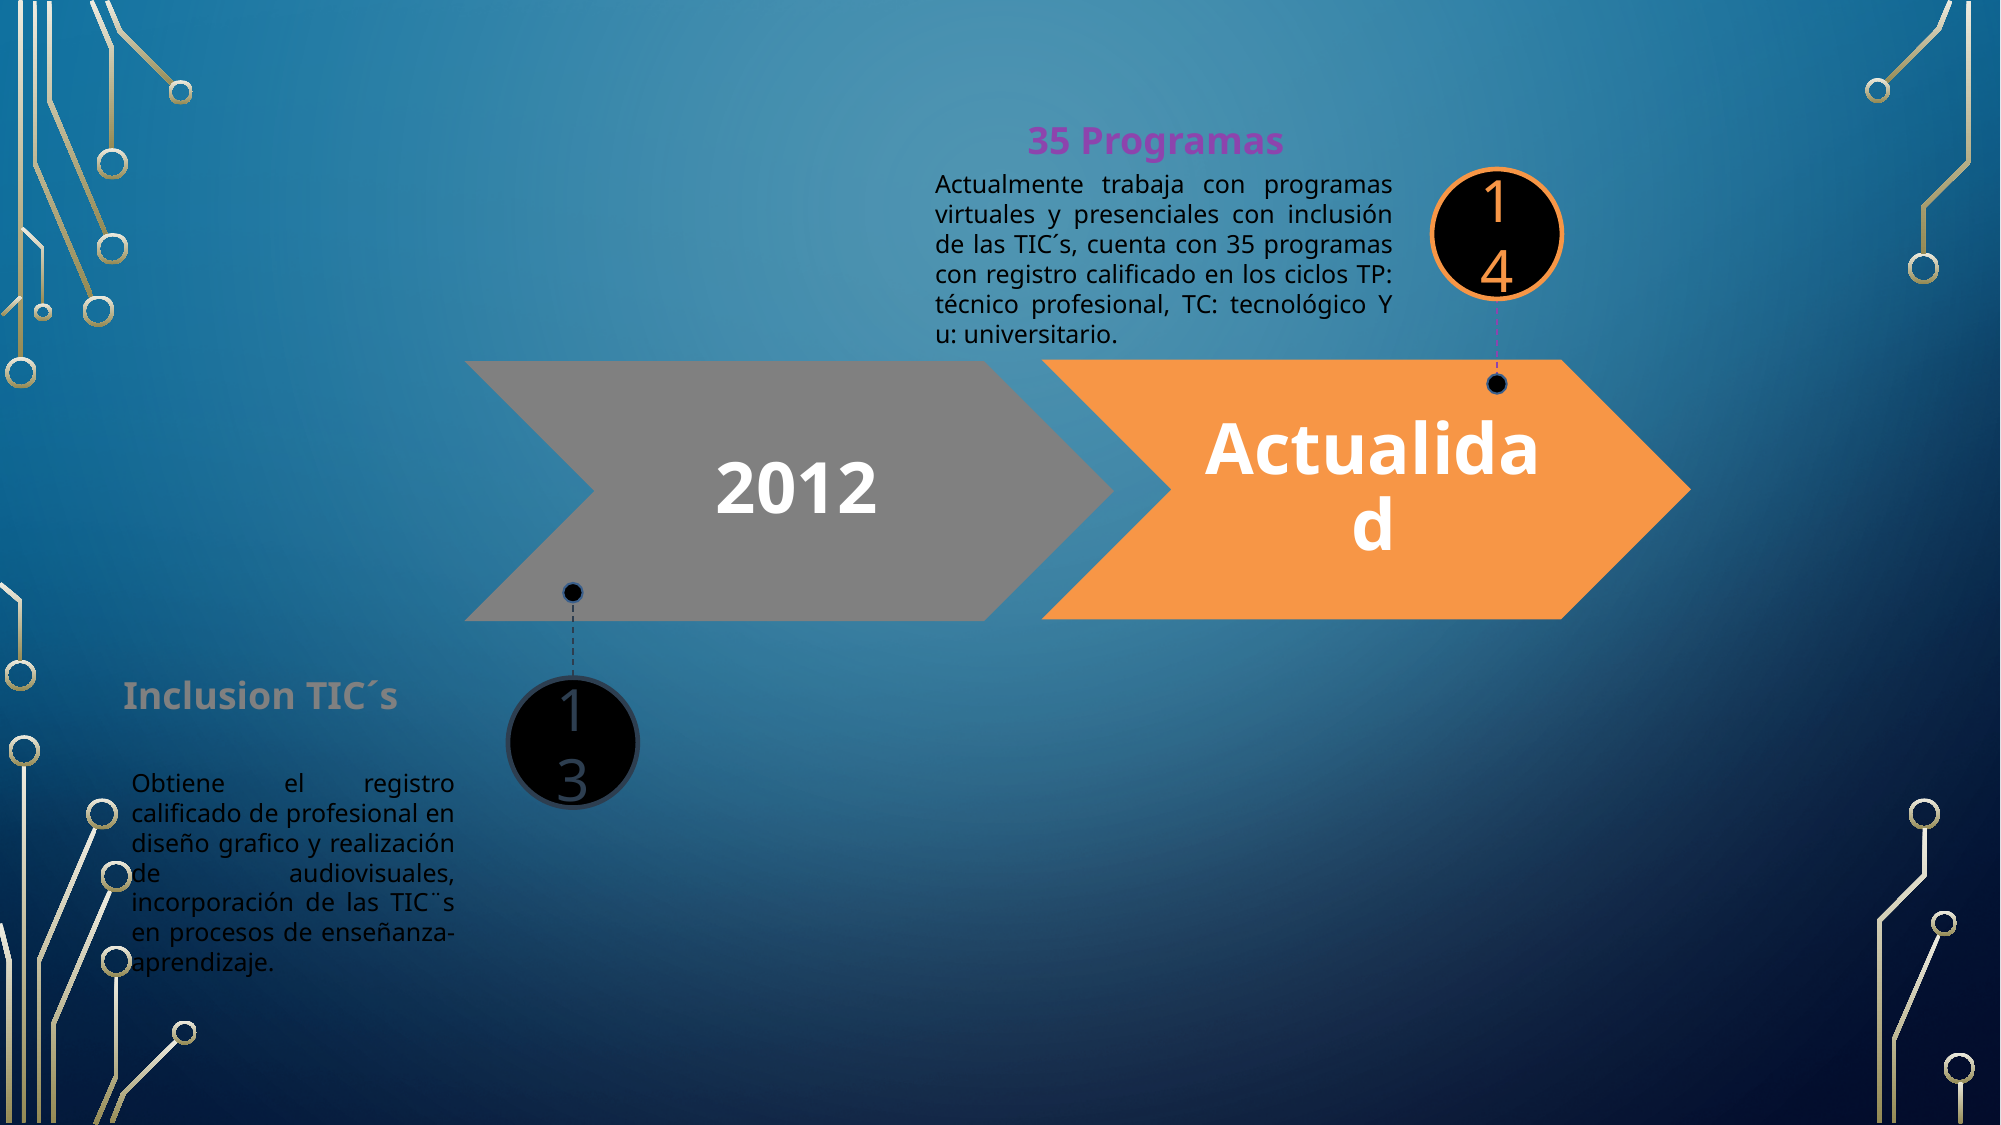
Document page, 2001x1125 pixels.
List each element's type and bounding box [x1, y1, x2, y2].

text_box [1431, 168, 1563, 394]
text_box [463, 247, 1700, 805]
text_box [507, 582, 639, 808]
text_box [116, 664, 471, 957]
text_box [920, 109, 1409, 359]
